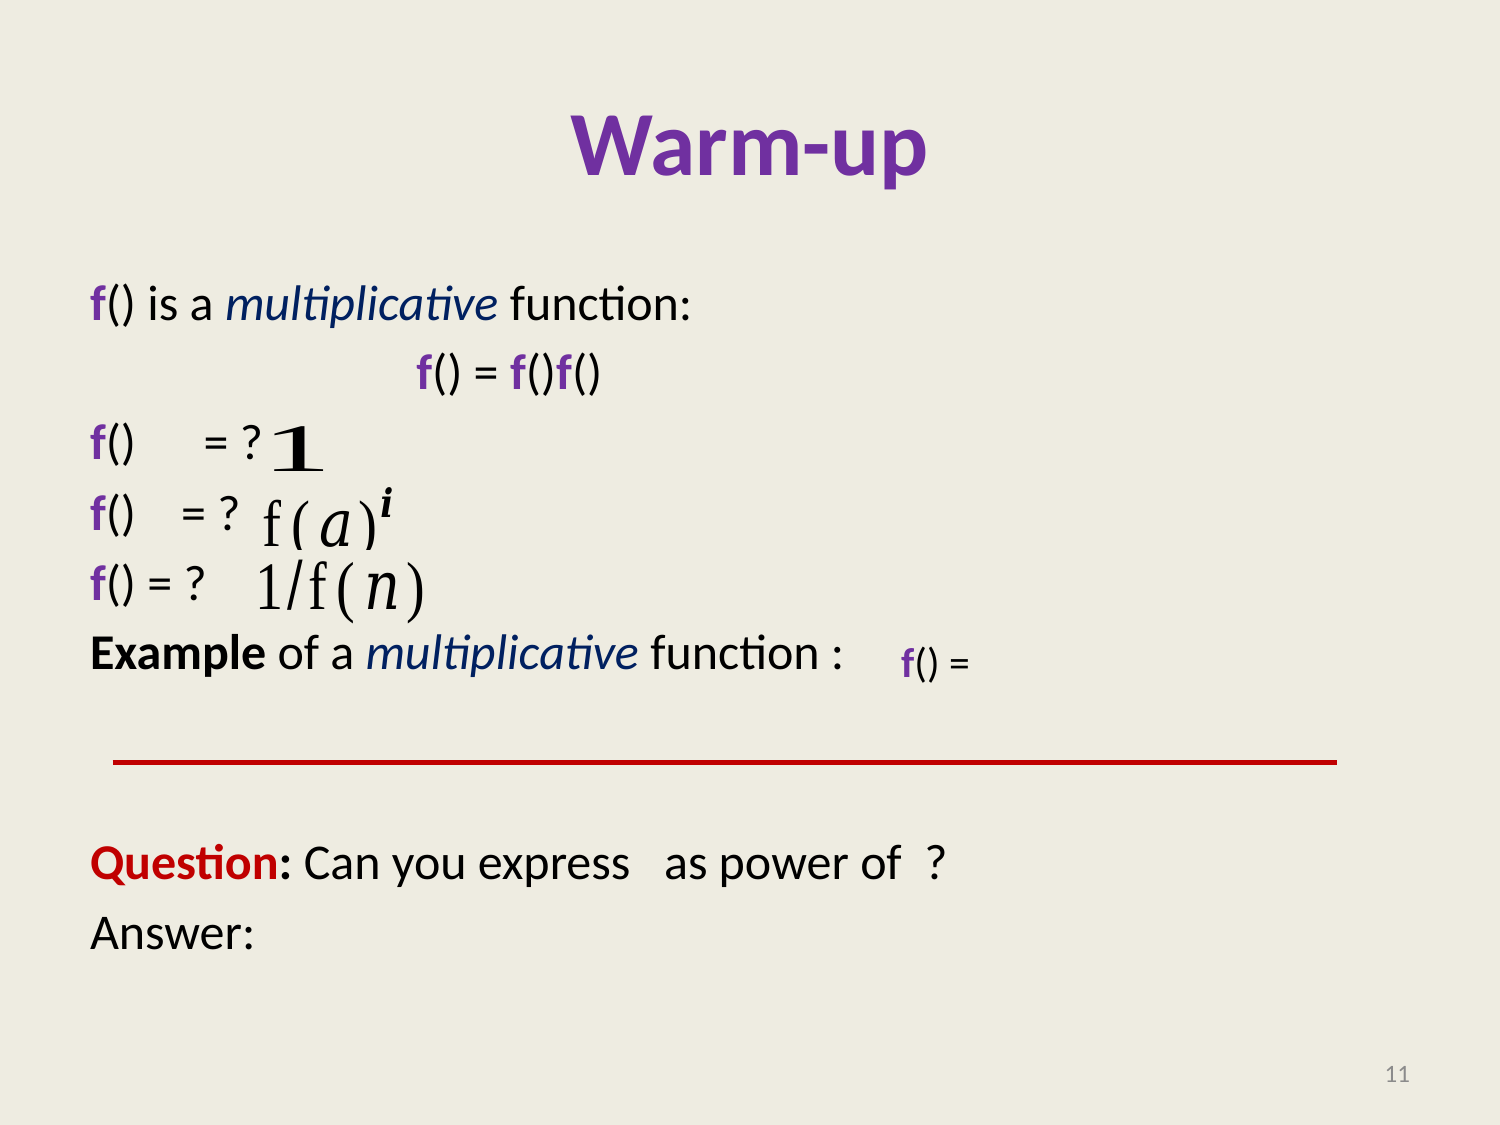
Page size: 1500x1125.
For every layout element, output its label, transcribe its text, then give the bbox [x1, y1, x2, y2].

title Warm-up [75, 45, 1425, 233]
slide_number 11 [1074, 1042, 1425, 1103]
